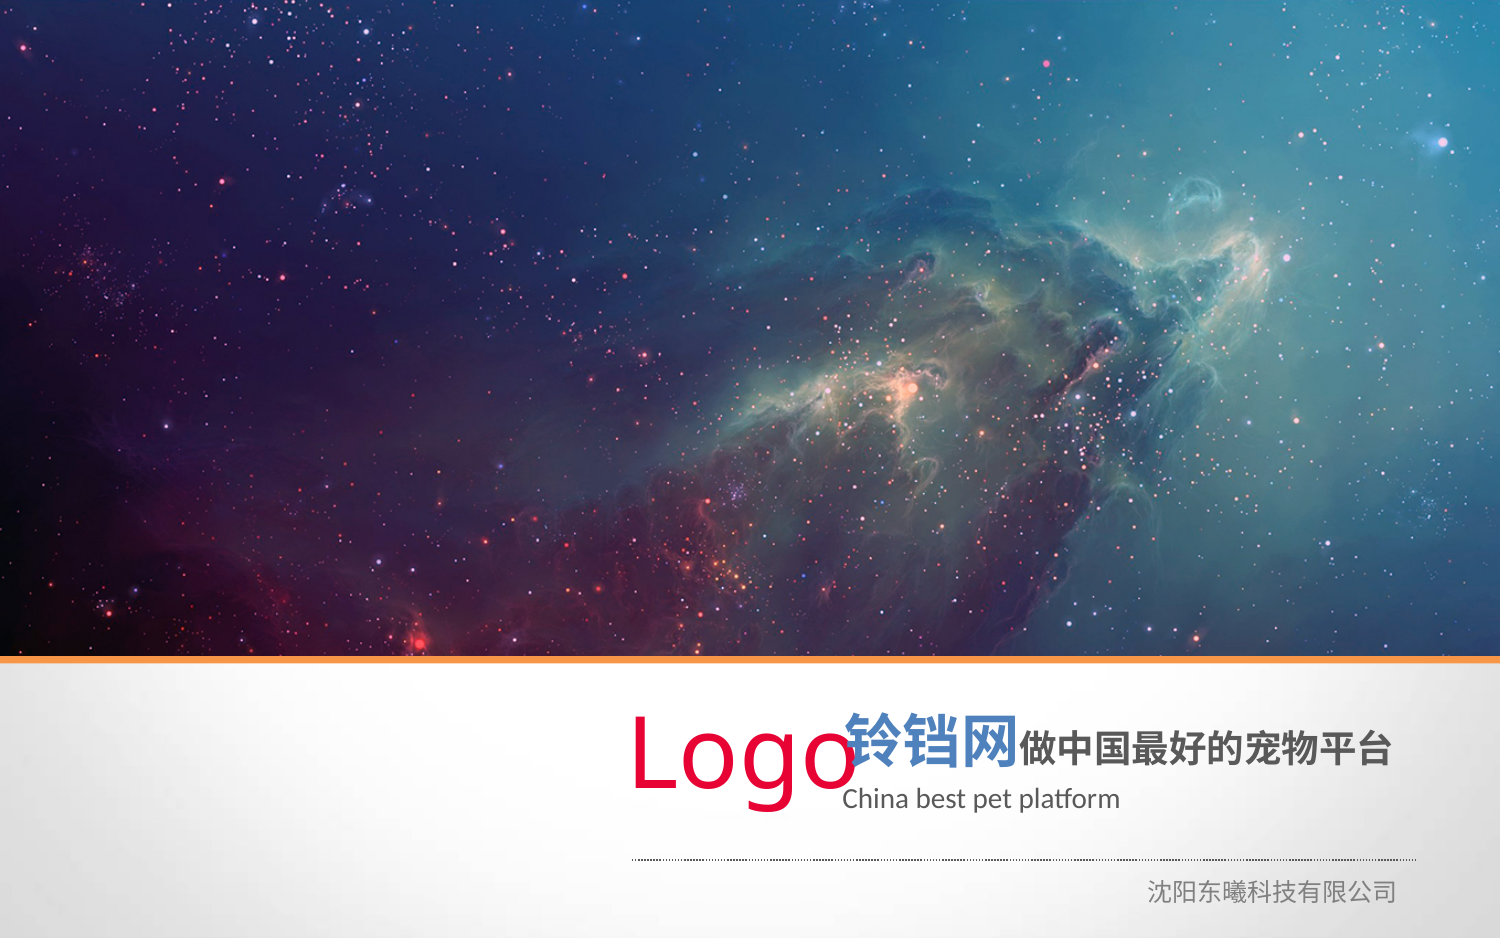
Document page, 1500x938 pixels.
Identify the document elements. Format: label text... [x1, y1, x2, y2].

picture [0, 0, 1500, 658]
text_box 沈阳东曦科技有限公司 [715, 869, 1413, 915]
picture [0, 666, 1500, 938]
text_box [631, 681, 1413, 824]
